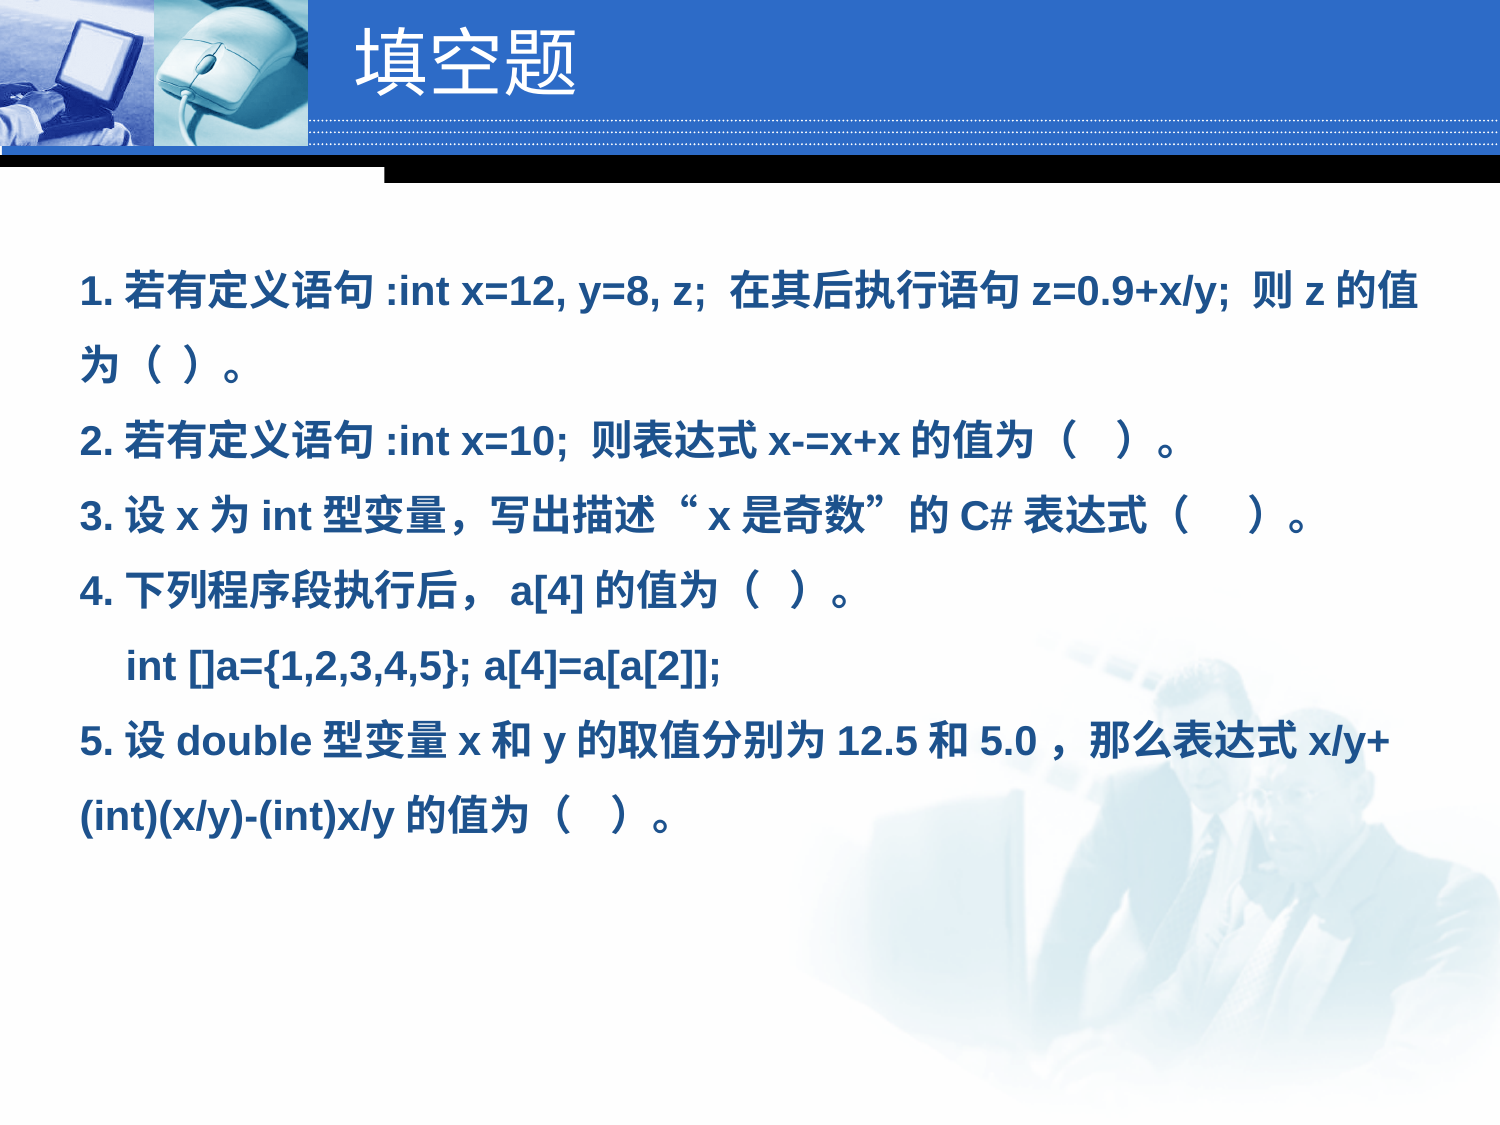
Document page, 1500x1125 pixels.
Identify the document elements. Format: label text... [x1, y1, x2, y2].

picture [0, 167, 1500, 1125]
title 填空题 [338, 16, 1376, 105]
text_box 1.若有定义语句:int x=12, y=8, z; 在其后执行语句z=0.9+x/y; 则z的值为（ ）。 2.若有定义语句:int x=10; 则表达式x-=x+x的值为（ ）。 3.设x为int型变量，写出描述“x是奇数”的C#表达式（ ）。 4.下列程序段执行后，a[4]的值为（ ）。 int []a={1,2,3,4,5}; a[4]=a[a[2]]; 5.设double型变量x和y的取值分别为12.5和5.0，那么表达式x/y+(int)(x/y)-(int)x/y的值为（ ）。 [64, 231, 1459, 847]
picture [0, 0, 308, 155]
